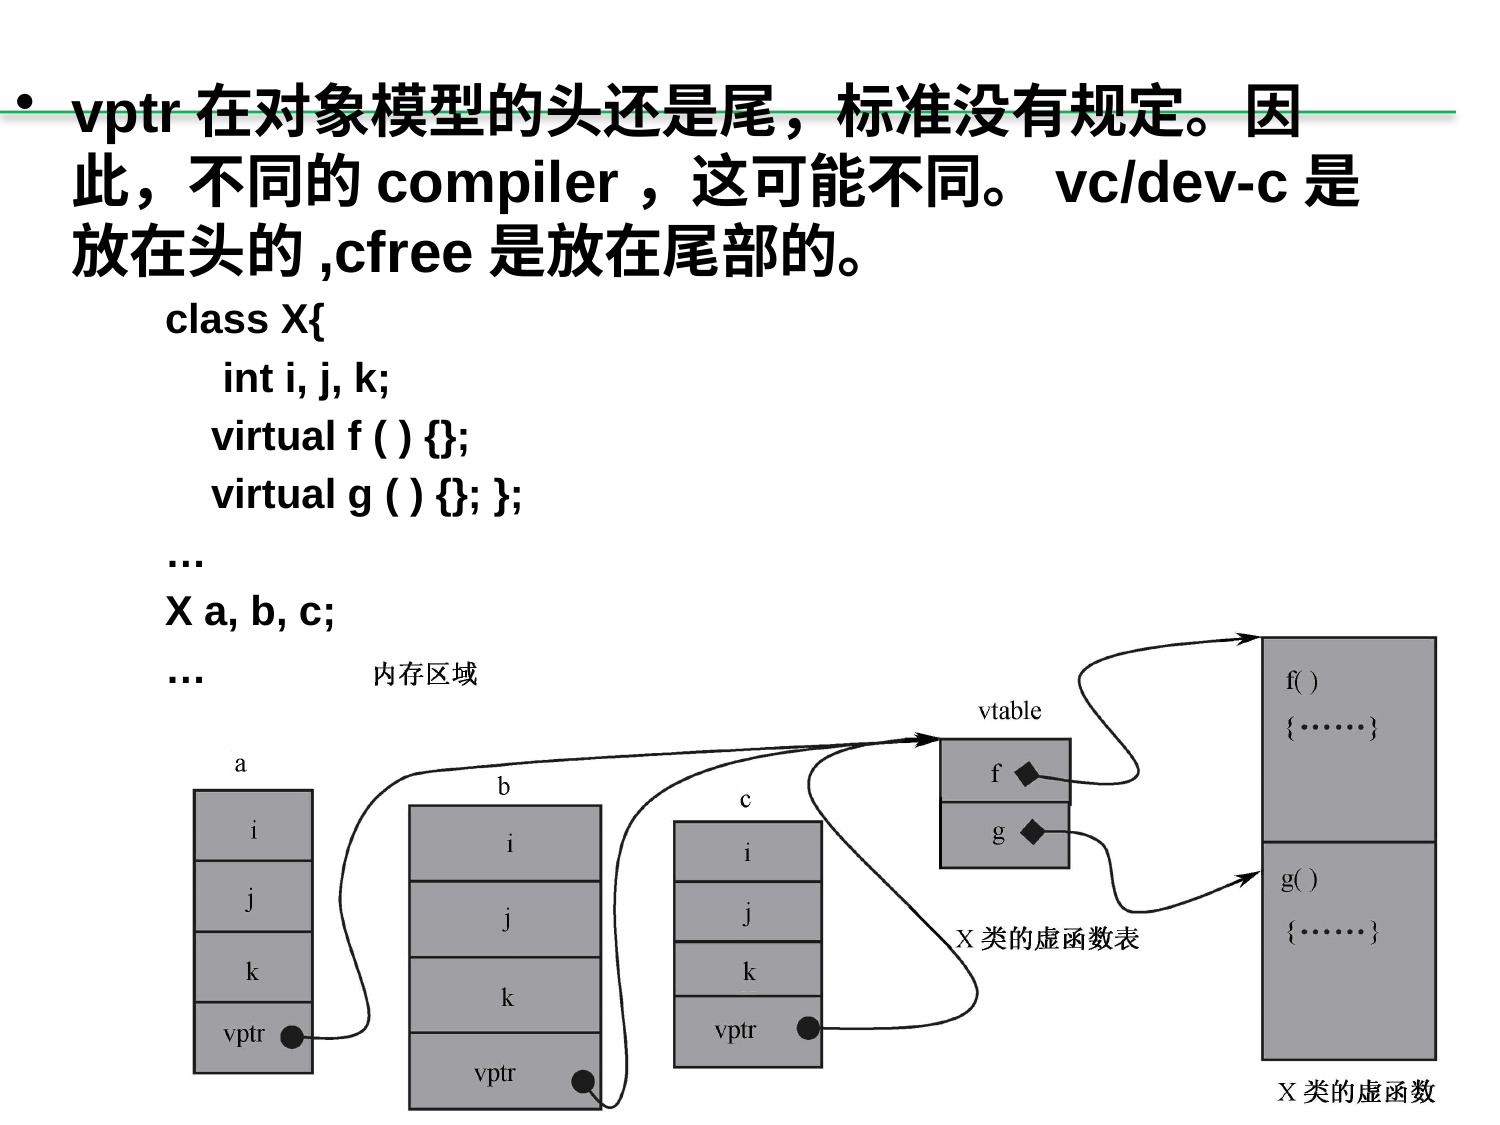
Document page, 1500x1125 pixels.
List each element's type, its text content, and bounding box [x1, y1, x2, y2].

picture [158, 621, 1483, 1124]
list vptr在对象模型的头还是尾，标准没有规定。因此，不同的compiler，这可能不同。vc/dev-c是放在头的,cfree是放在尾部的。 class X{ int i, j, k; virtual f ( ) {}; virtual g ( ) {}; }; … X a, b, c; … [0, 66, 1424, 967]
